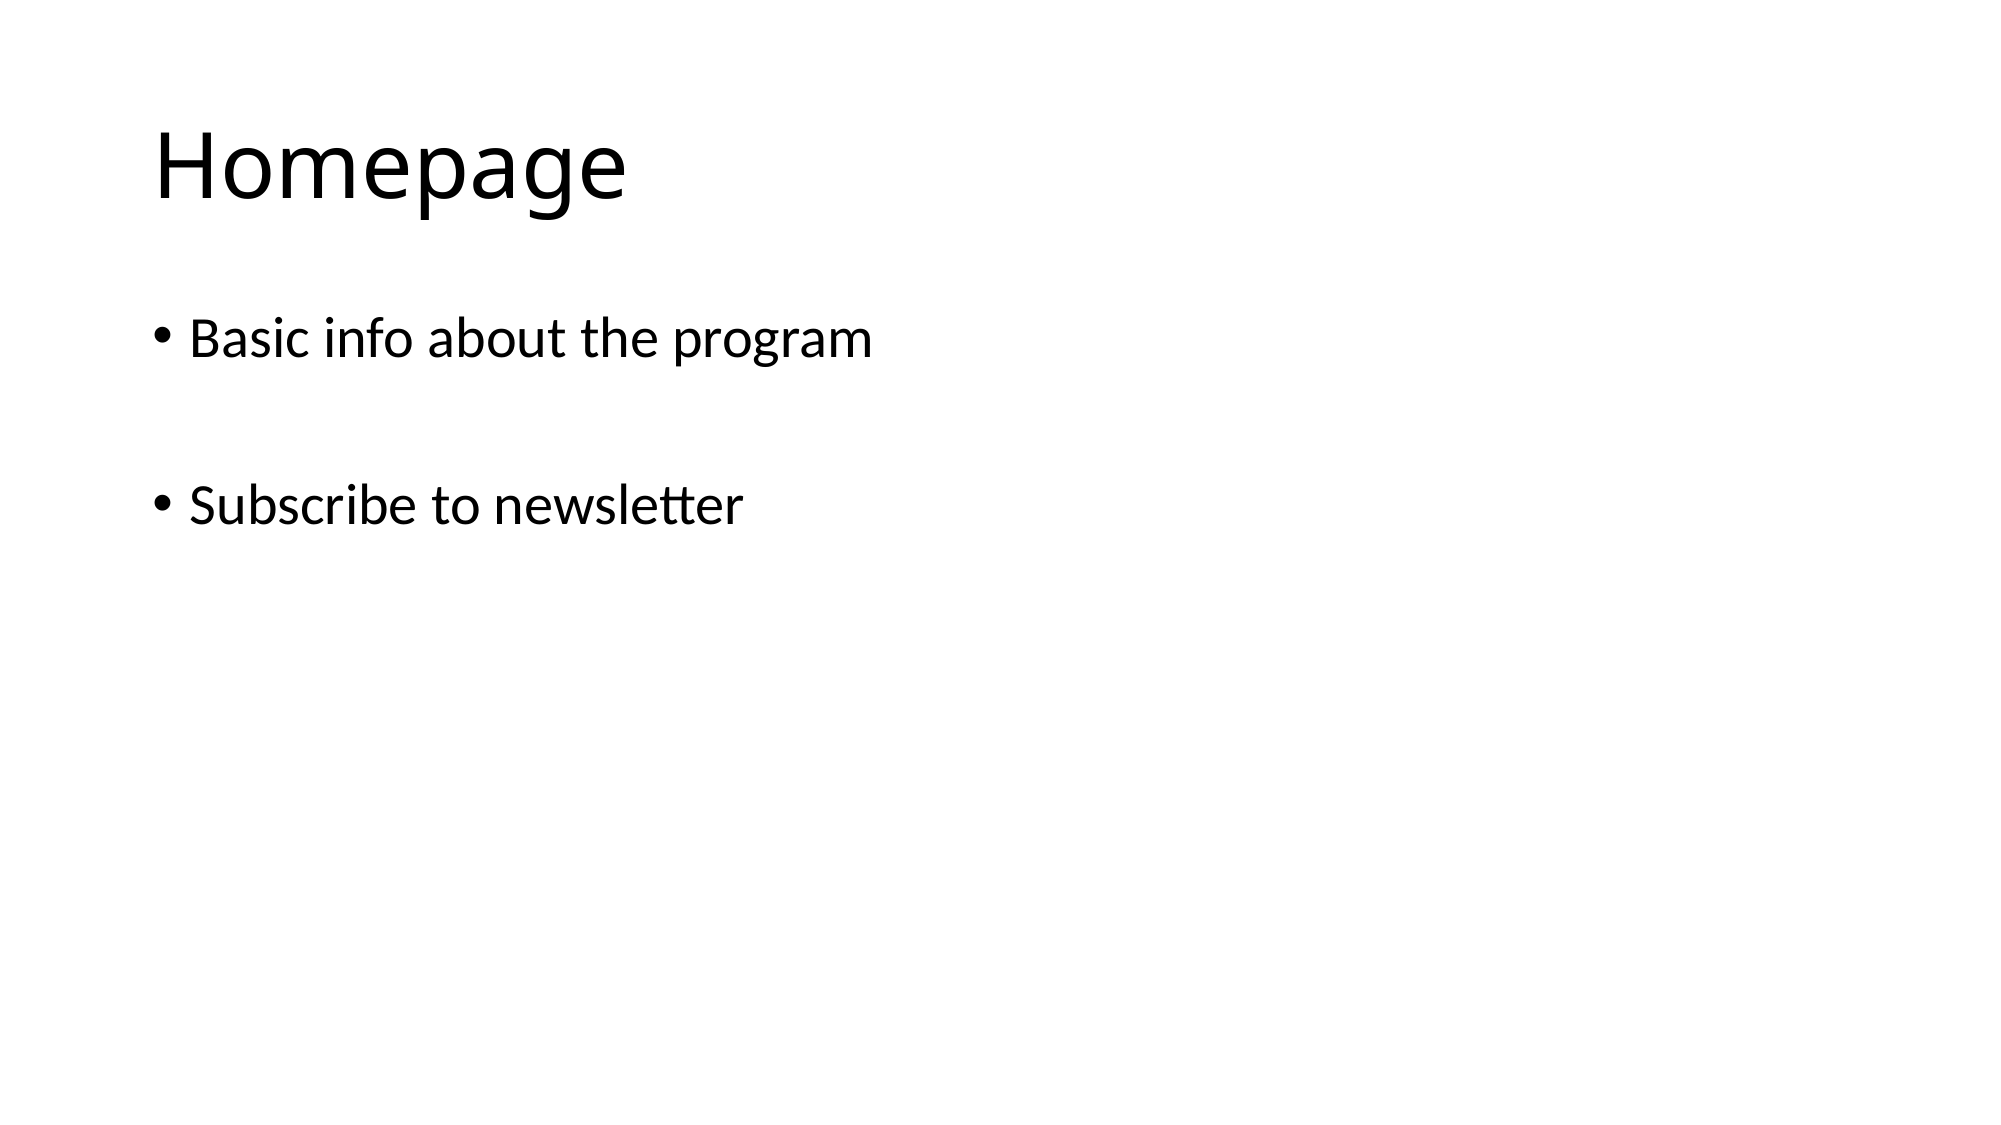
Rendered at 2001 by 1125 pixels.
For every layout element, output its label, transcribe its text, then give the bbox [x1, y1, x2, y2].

list Basic info about the program Subscribe to newsletter [137, 299, 1863, 1014]
title Homepage [137, 59, 1863, 278]
